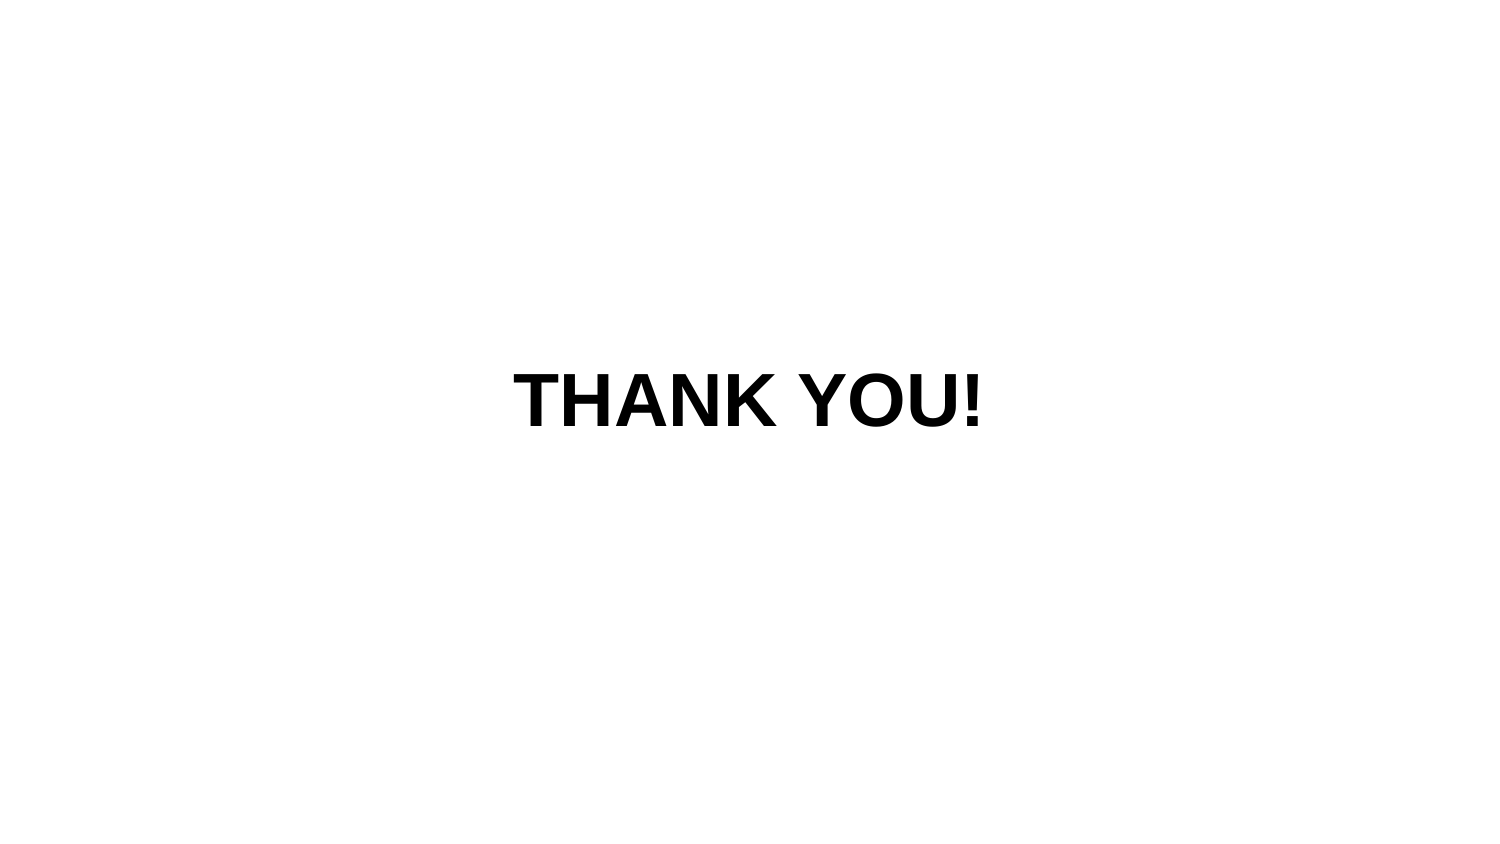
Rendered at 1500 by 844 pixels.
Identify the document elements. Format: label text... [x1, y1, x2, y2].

list THANK YOU! [51, 336, 1449, 472]
